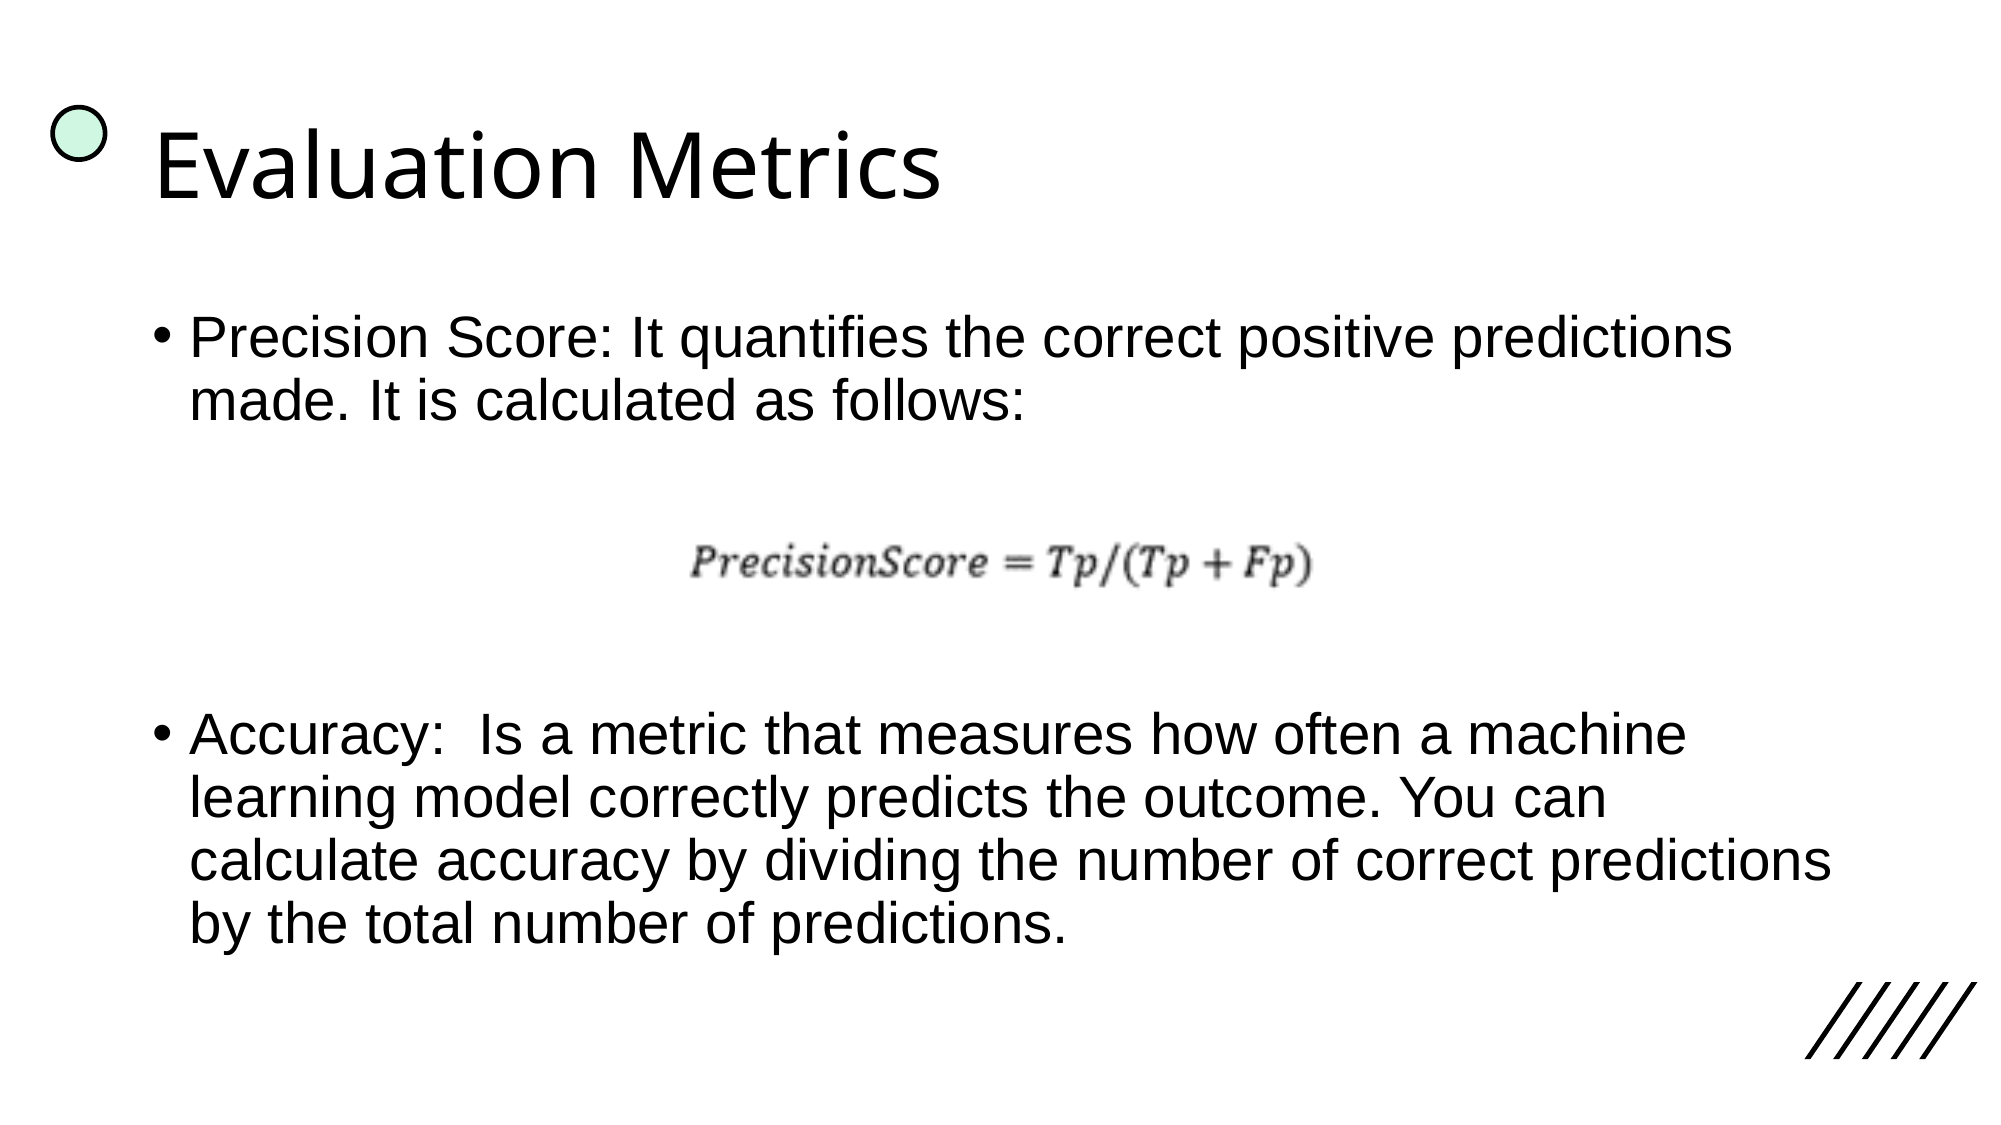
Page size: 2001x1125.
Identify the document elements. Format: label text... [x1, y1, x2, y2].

list Precision Score: It quantifies the correct positive predictions made. It is calculated as follows: Accuracy: Is a metric that measures how often a machine learning model correctly predicts the outcome. You can calculate accuracy by dividing the number of correct predictions by the total number of predictions. [137, 299, 1863, 1014]
picture [685, 521, 1317, 604]
title Evaluation Metrics [137, 59, 1863, 278]
